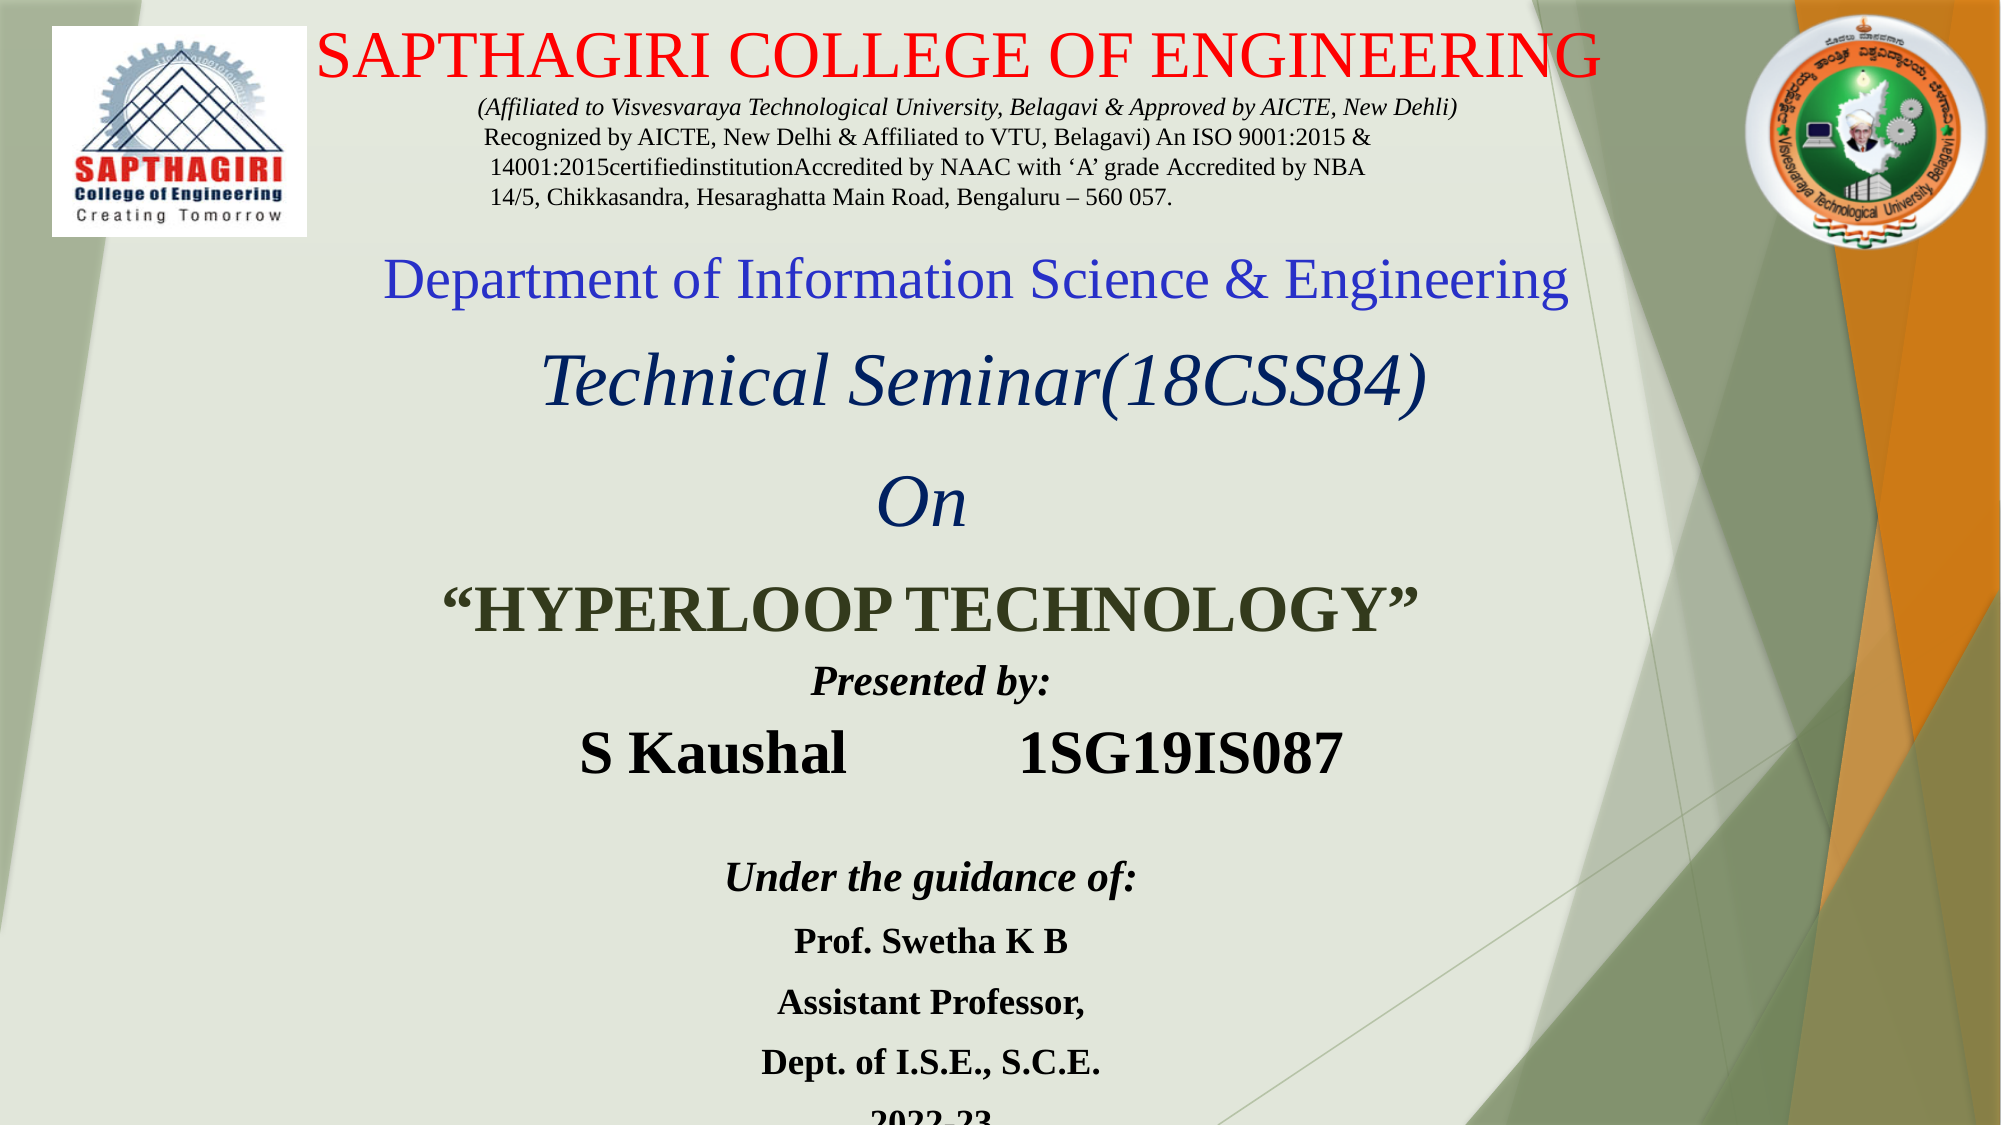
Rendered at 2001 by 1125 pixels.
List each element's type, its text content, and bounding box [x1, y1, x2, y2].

text_box (Affiliated to Visvesvaraya Technological University, Belagavi & Approved by AICTE, New Dehli) Recognized by AICTE, New Delhi & Affiliated to VTU, Belagavi) An ISO 9001:2015 & 14001:2015certifiedinstitutionAccredited by NAAC with ‘A’ grade Accredited by NBA 14/5, Chikkasandra, Hesaraghatta Main Road, Bengaluru – 560 057. Department of Information Science & Engineering [262, 83, 1706, 318]
picture [52, 25, 308, 237]
subtitle Technical Seminar(18CSS84) On “HYPERLOOP TECHNOLOGY” Presented by: S Kaushal 1SG19IS087 Under the guidance of: Prof. Swetha K B Assistant Professor, Dept. of I.S.E., S.C.E. 2022-23 [0, 275, 1891, 1125]
title SAPTHAGIRI COLLEGE OF ENGINEERING [243, 0, 1619, 83]
picture [1744, 12, 1989, 252]
